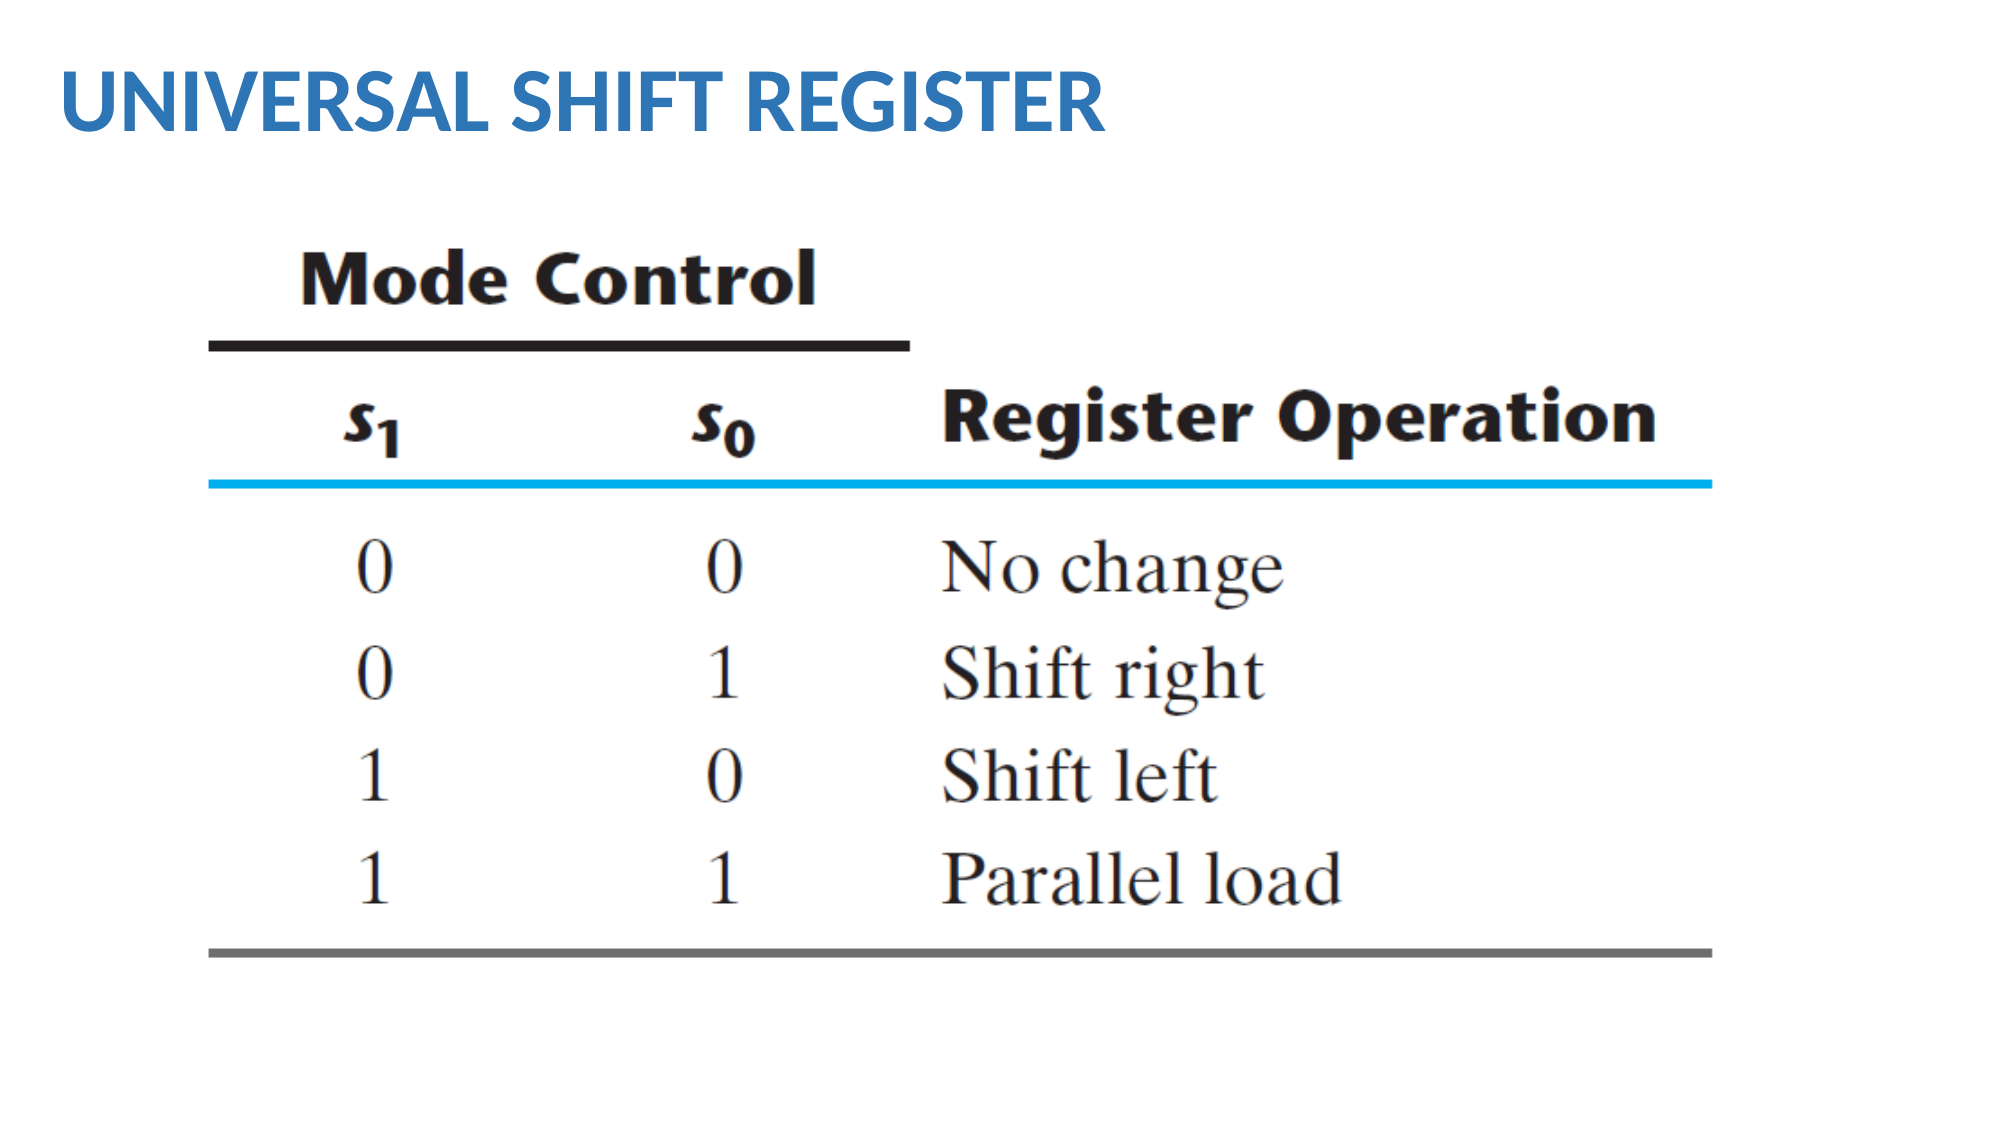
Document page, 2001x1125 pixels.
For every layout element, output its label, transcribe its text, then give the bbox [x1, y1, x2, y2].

title UNIVERSAL SHIFT REGISTER [44, 33, 1770, 170]
picture [191, 240, 1727, 967]
